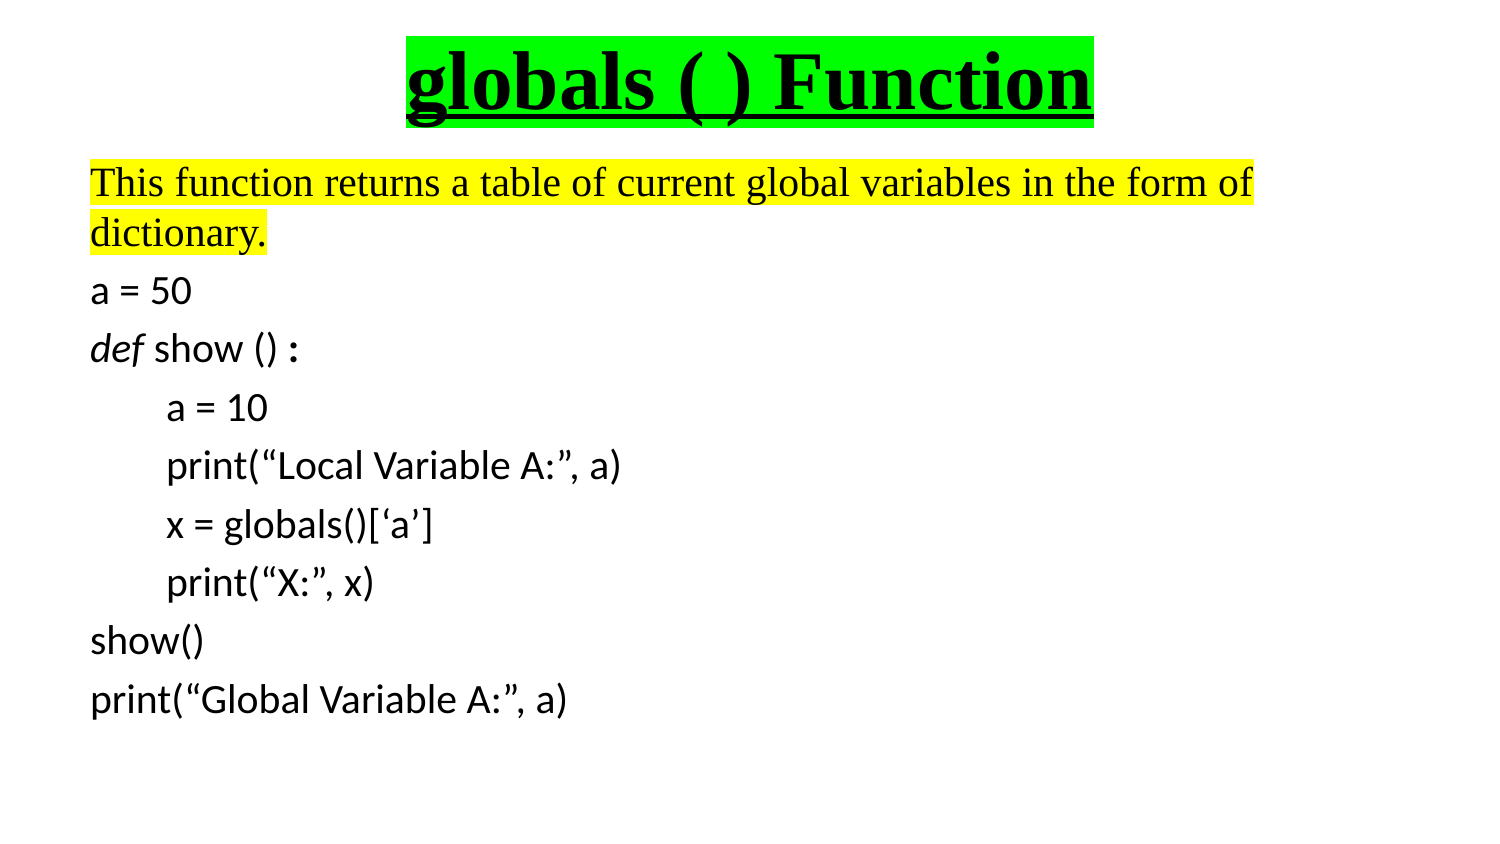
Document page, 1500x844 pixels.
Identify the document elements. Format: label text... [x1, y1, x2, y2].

title globals ( ) Function [75, 6, 1425, 146]
list This function returns a table of current global variables in the form of dictionary. a = 50 def show () : a = 10 print(“Local Variable A:”, a) x = globals()[‘a’] print(“X:”, x) show() print(“Global Variable A:”, a) [75, 146, 1425, 735]
